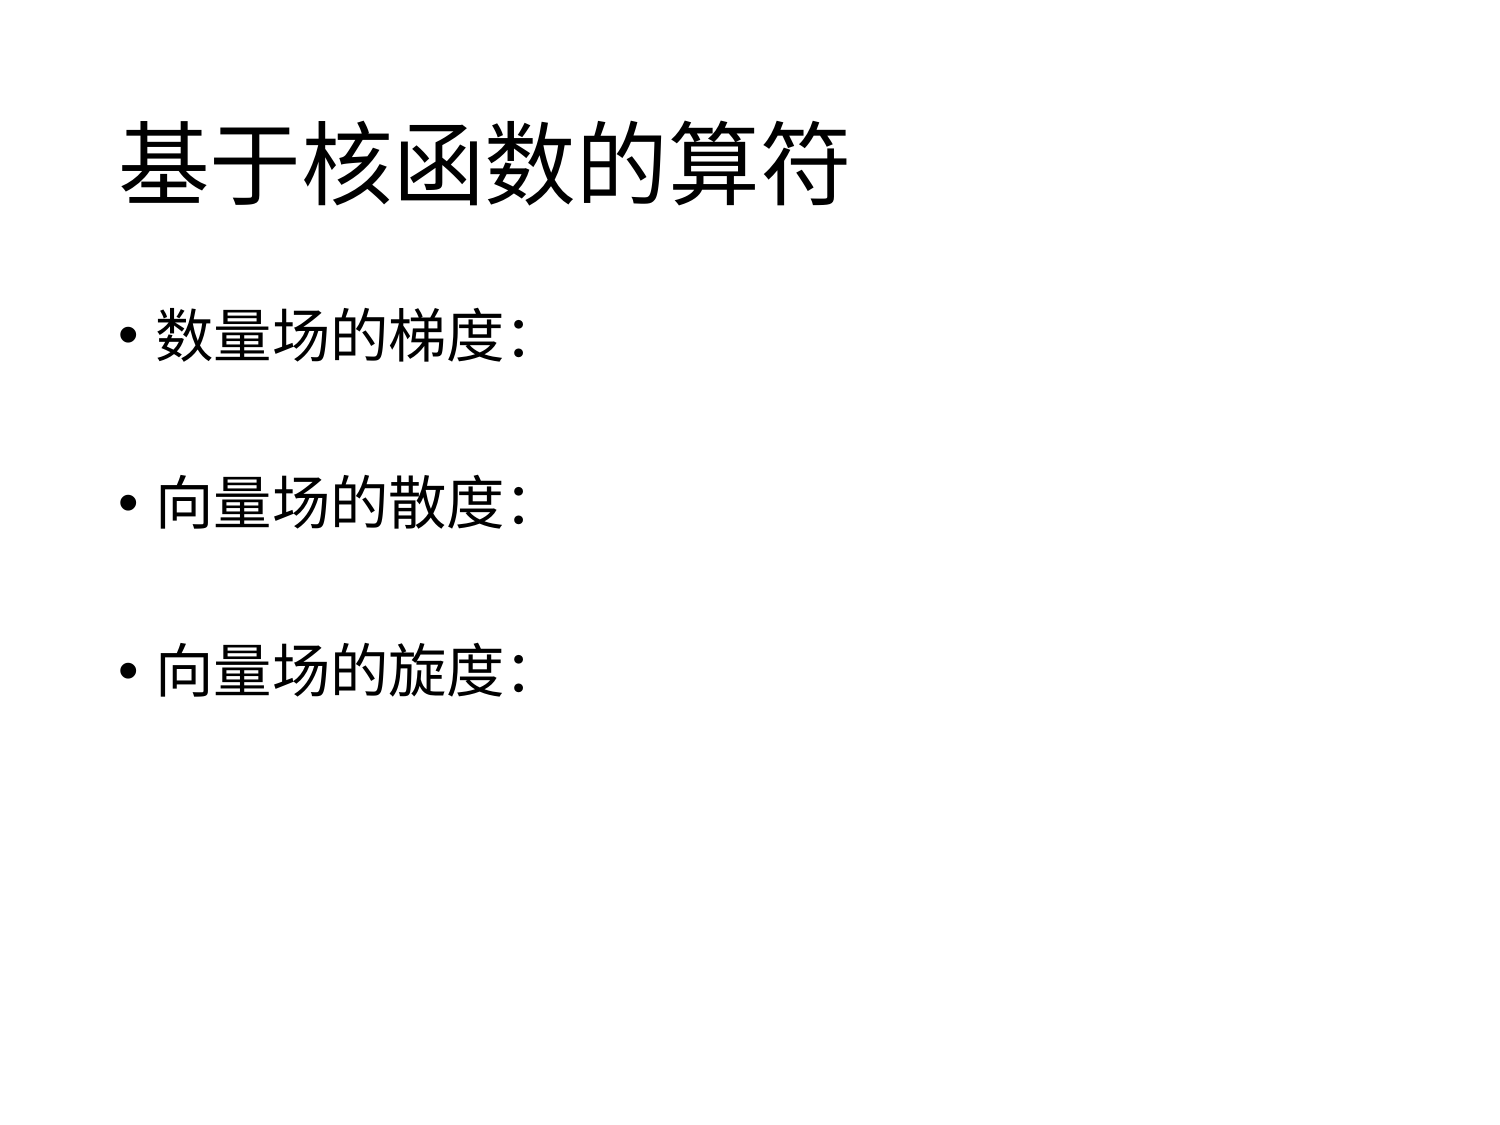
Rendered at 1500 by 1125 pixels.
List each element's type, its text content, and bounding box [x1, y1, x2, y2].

title 基于核函数的算符 [103, 59, 1397, 278]
